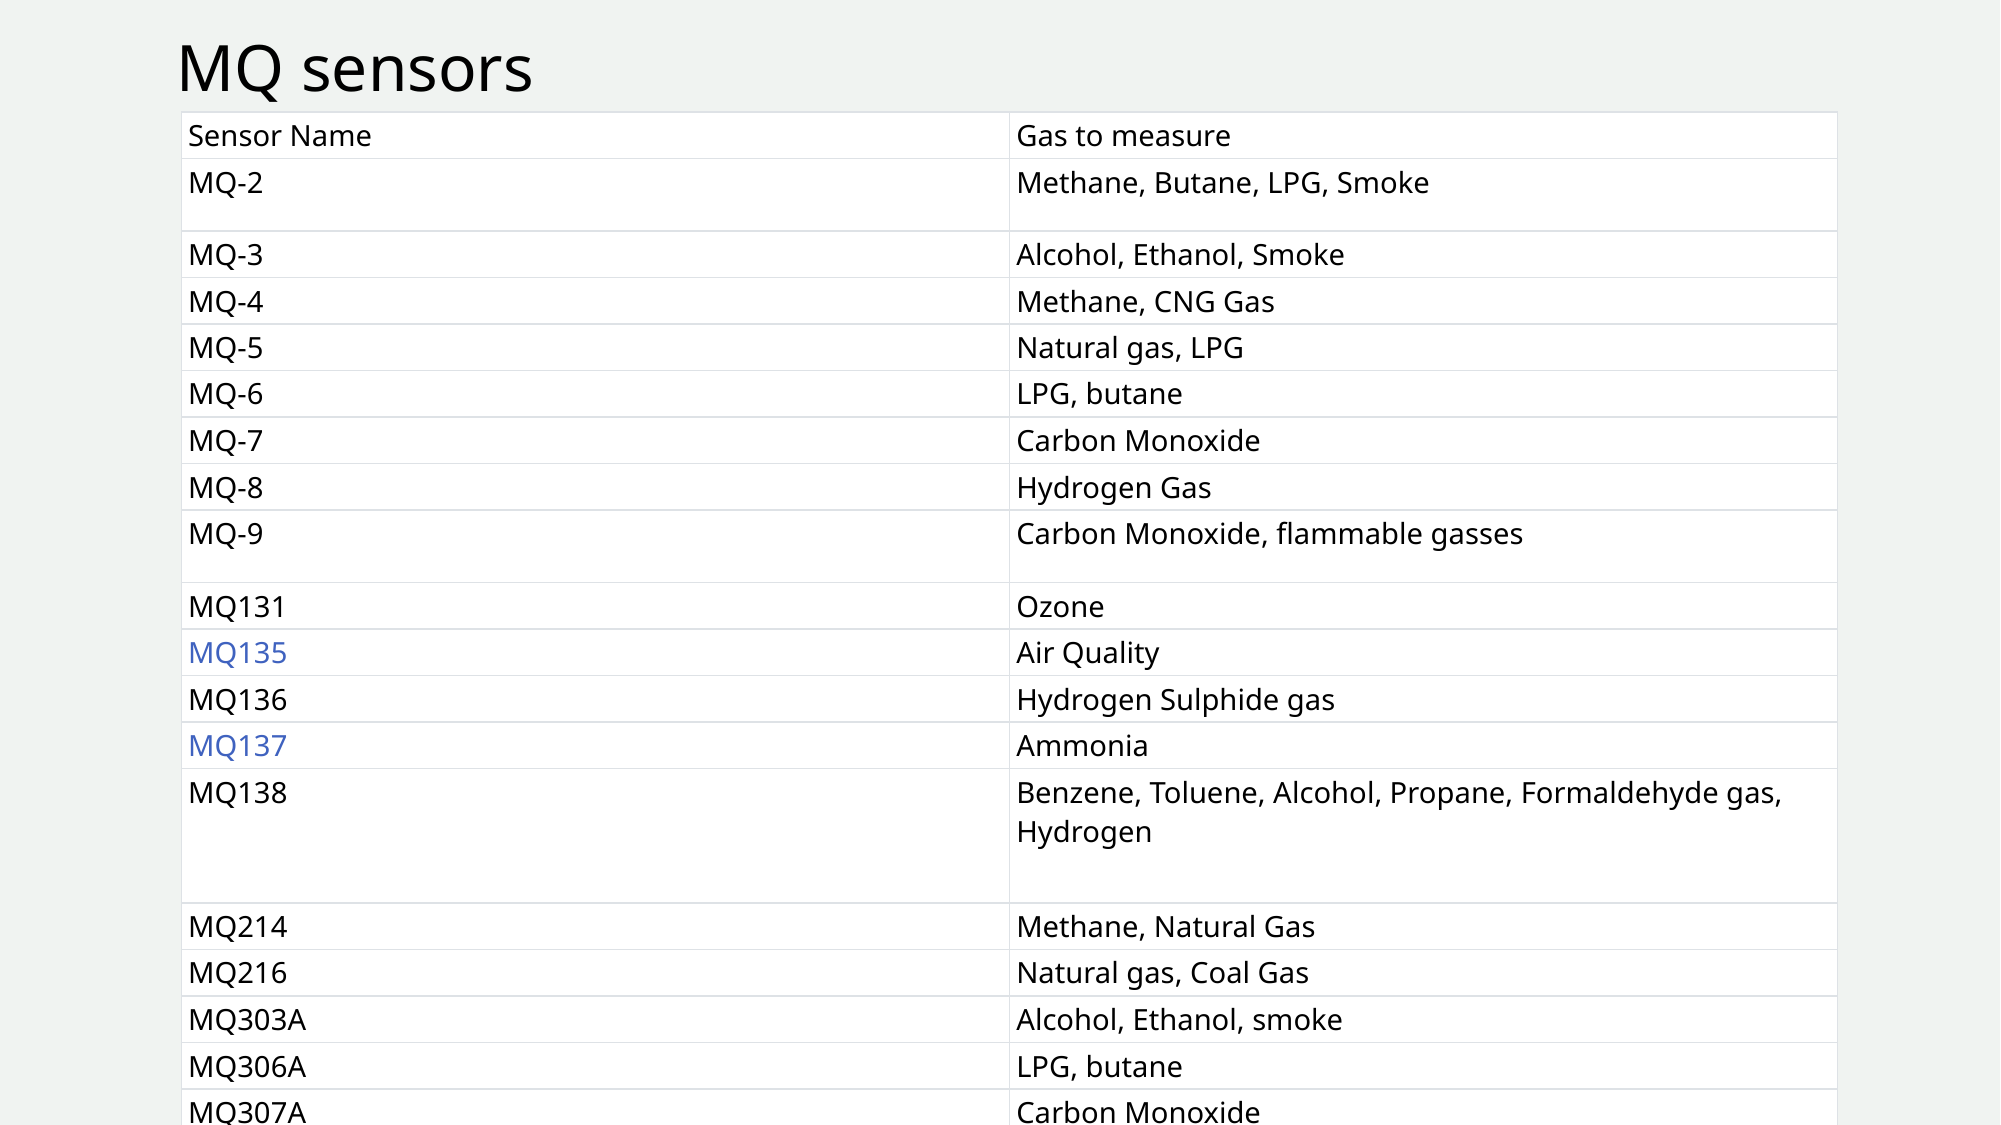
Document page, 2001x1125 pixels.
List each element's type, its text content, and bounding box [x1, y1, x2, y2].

table_cell Alcohol, Ethanol, smoke [1010, 997, 1837, 1042]
table_header Sensor Name [182, 113, 1009, 158]
table_cell Natural gas, Coal Gas [1010, 950, 1837, 995]
table_cell Carbon Monoxide, flammable gasses [1010, 511, 1837, 582]
table_cell Hydrogen Sulphide gas [1010, 676, 1837, 721]
table_cell Carbon Monoxide [1010, 418, 1837, 463]
table_cell MQ-4 [182, 278, 1009, 323]
table_cell MQ-6 [182, 371, 1009, 416]
table_cell Ozone [1010, 583, 1837, 628]
table_cell MQ-8 [182, 464, 1009, 509]
table_cell Hydrogen Gas [1010, 464, 1837, 509]
table_cell Methane, Butane, LPG, Smoke [1010, 159, 1837, 230]
table_cell MQ306A [182, 1043, 1009, 1088]
table_cell MQ214 [182, 904, 1009, 949]
table_cell Benzene, Toluene, Alcohol, Propane, Formaldehyde gas, Hydrogen [1010, 769, 1837, 902]
table_cell MQ-5 [182, 325, 1009, 370]
table_cell MQ138 [182, 769, 1009, 902]
table_cell Ammonia [1010, 723, 1837, 768]
table_cell MQ-2 [182, 159, 1009, 230]
table_cell MQ307A [182, 1090, 1009, 1125]
table_cell Methane, CNG Gas [1010, 278, 1837, 323]
table_cell MQ-3 [182, 232, 1009, 277]
table_cell MQ-7 [182, 418, 1009, 463]
table_header Gas to measure [1010, 113, 1837, 158]
table_cell Natural gas, LPG [1010, 325, 1837, 370]
title MQ sensors [161, 20, 1837, 112]
table_cell MQ-9 [182, 511, 1009, 582]
table_cell MQ303A [182, 997, 1009, 1042]
table_cell Carbon Monoxide [1010, 1090, 1837, 1125]
table_cell MQ135 [182, 630, 1009, 675]
table_cell MQ216 [182, 950, 1009, 995]
table_cell MQ137 [182, 723, 1009, 768]
table_cell MQ131 [182, 583, 1009, 628]
table_cell Air Quality [1010, 630, 1837, 675]
table_cell LPG, butane [1010, 1043, 1837, 1088]
table_cell Methane, Natural Gas [1010, 904, 1837, 949]
table_cell LPG, butane [1010, 371, 1837, 416]
table_cell MQ136 [182, 676, 1009, 721]
table_cell Alcohol, Ethanol, Smoke [1010, 232, 1837, 277]
